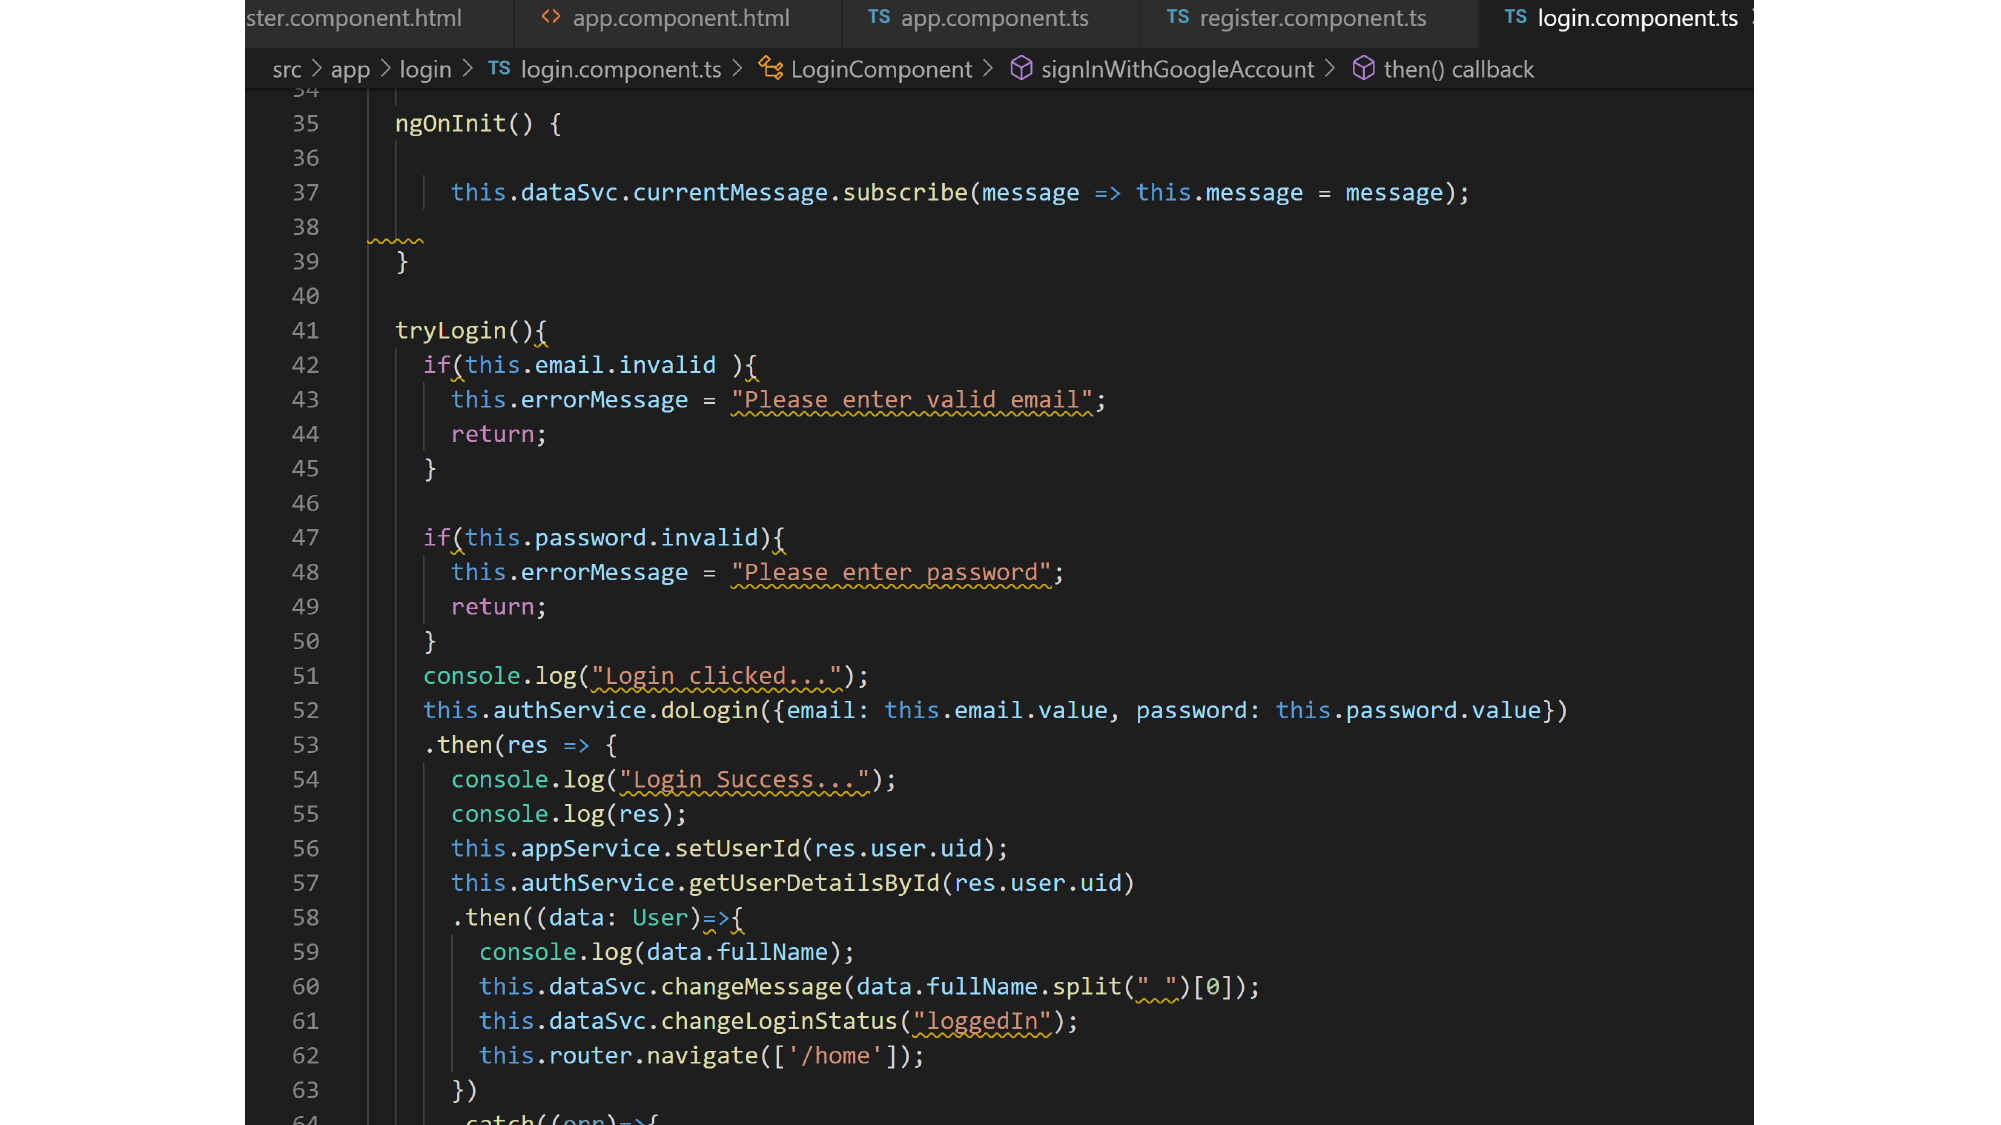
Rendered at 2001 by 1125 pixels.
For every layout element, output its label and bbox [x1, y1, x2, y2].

picture [245, 0, 1755, 1125]
